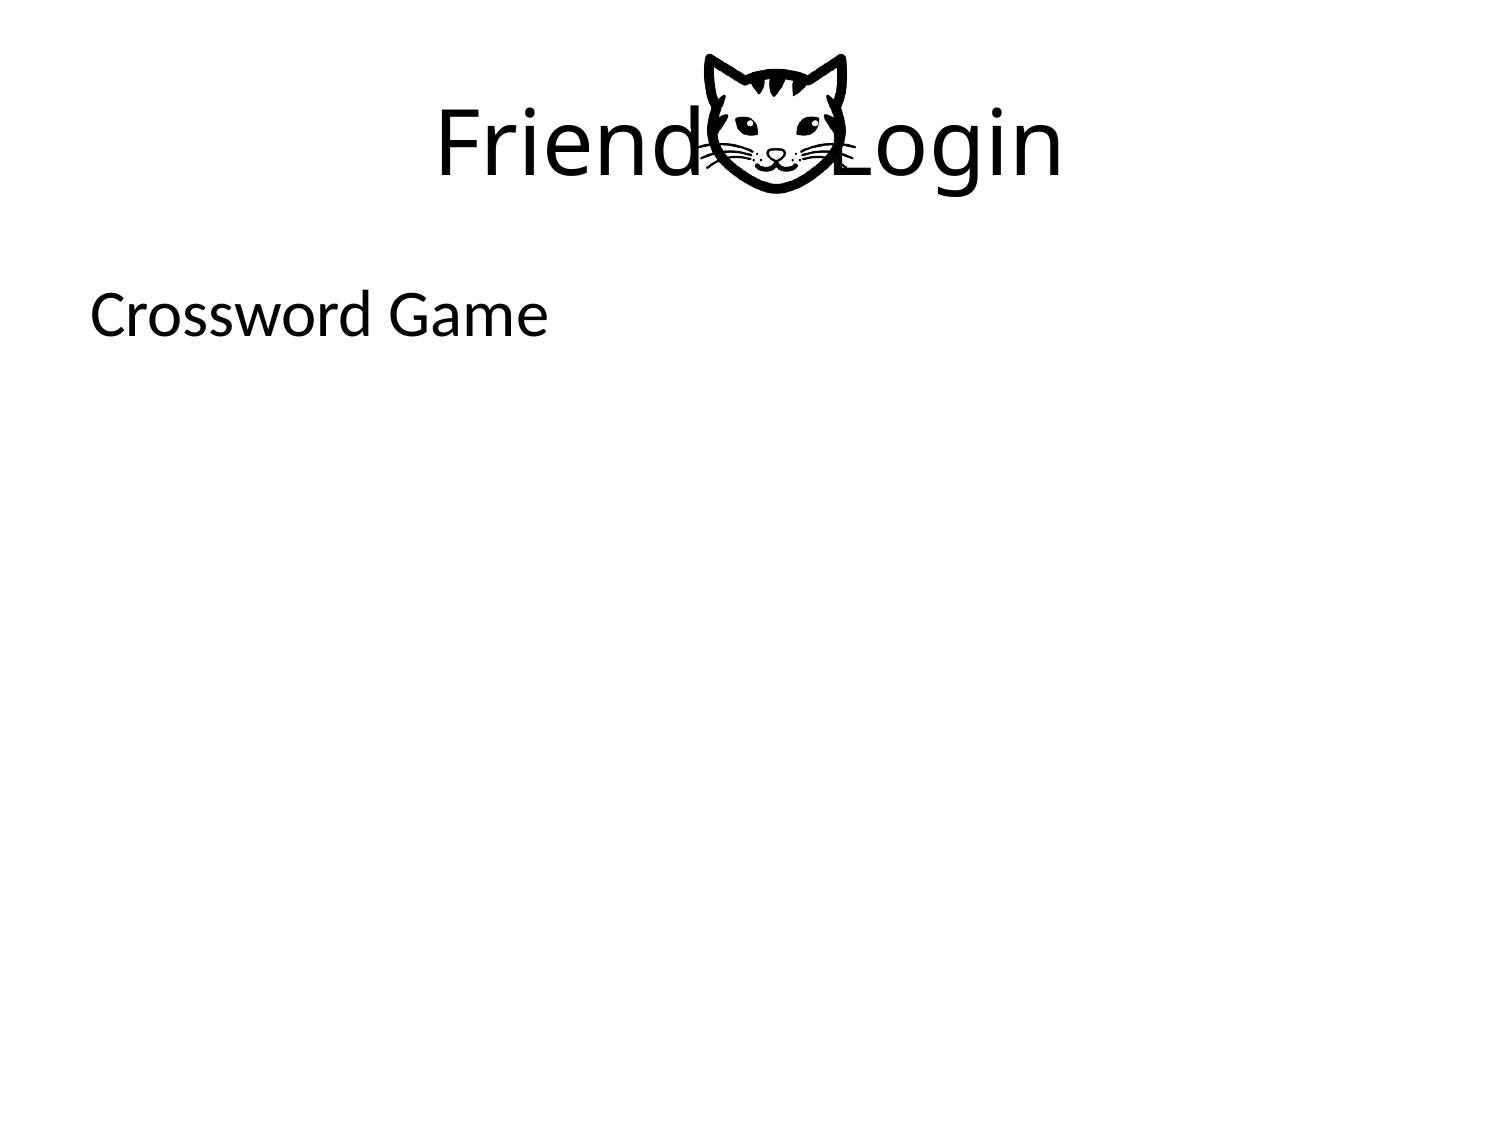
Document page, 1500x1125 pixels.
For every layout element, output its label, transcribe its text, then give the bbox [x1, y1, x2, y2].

picture [697, 44, 856, 203]
title Friend Login [75, 45, 1425, 233]
list Crossword Game [75, 262, 1425, 1005]
